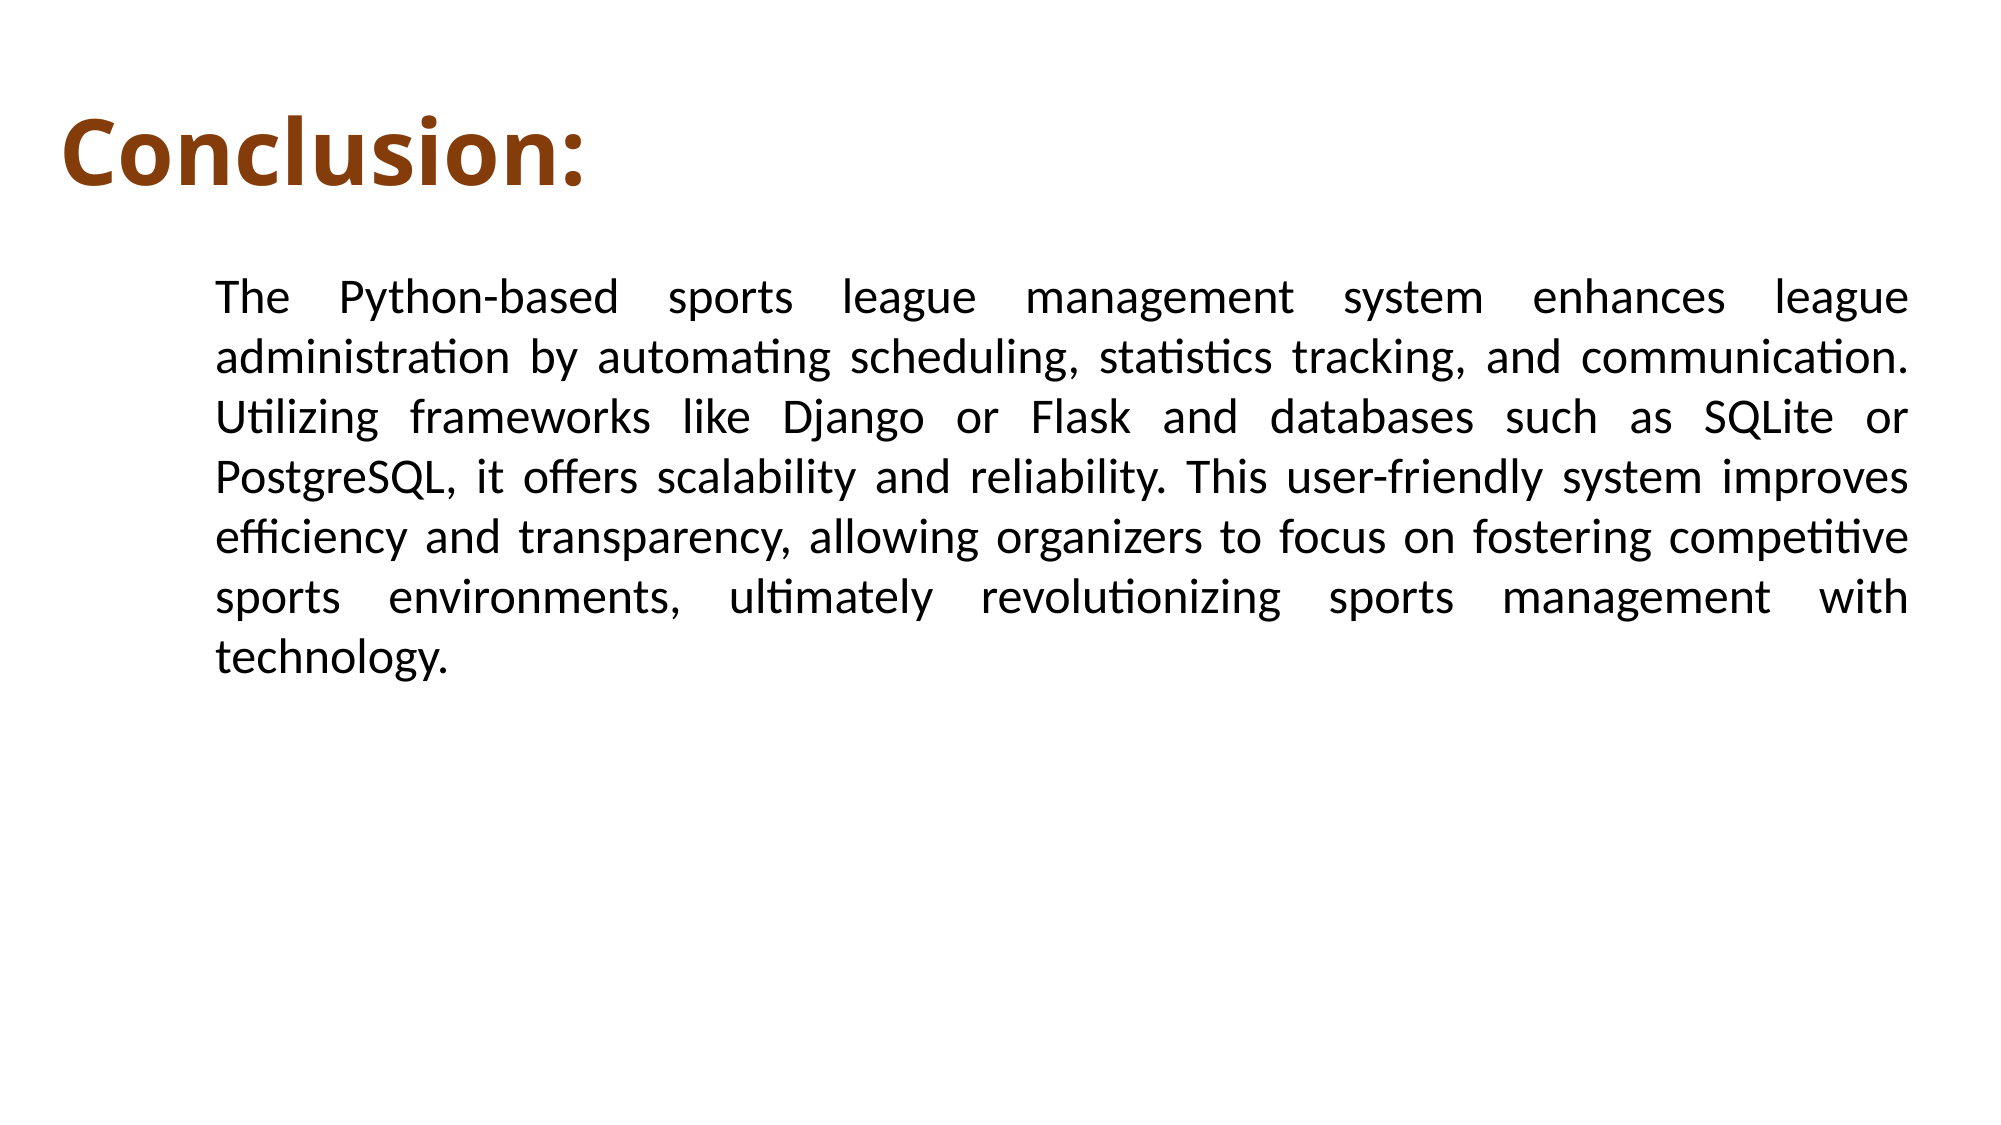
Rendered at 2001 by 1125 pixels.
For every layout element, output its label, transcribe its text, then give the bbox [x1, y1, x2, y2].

title Conclusion: [44, 46, 1770, 265]
list The Python-based sports league management system enhances league administration by automating scheduling, statistics tracking, and communication. Utilizing frameworks like Django or Flask and databases such as SQLite or PostgreSQL, it offers scalability and reliability. This user-friendly system improves efficiency and transparency, allowing organizers to focus on fostering competitive sports environments, ultimately revolutionizing sports management with technology. [200, 255, 1926, 970]
